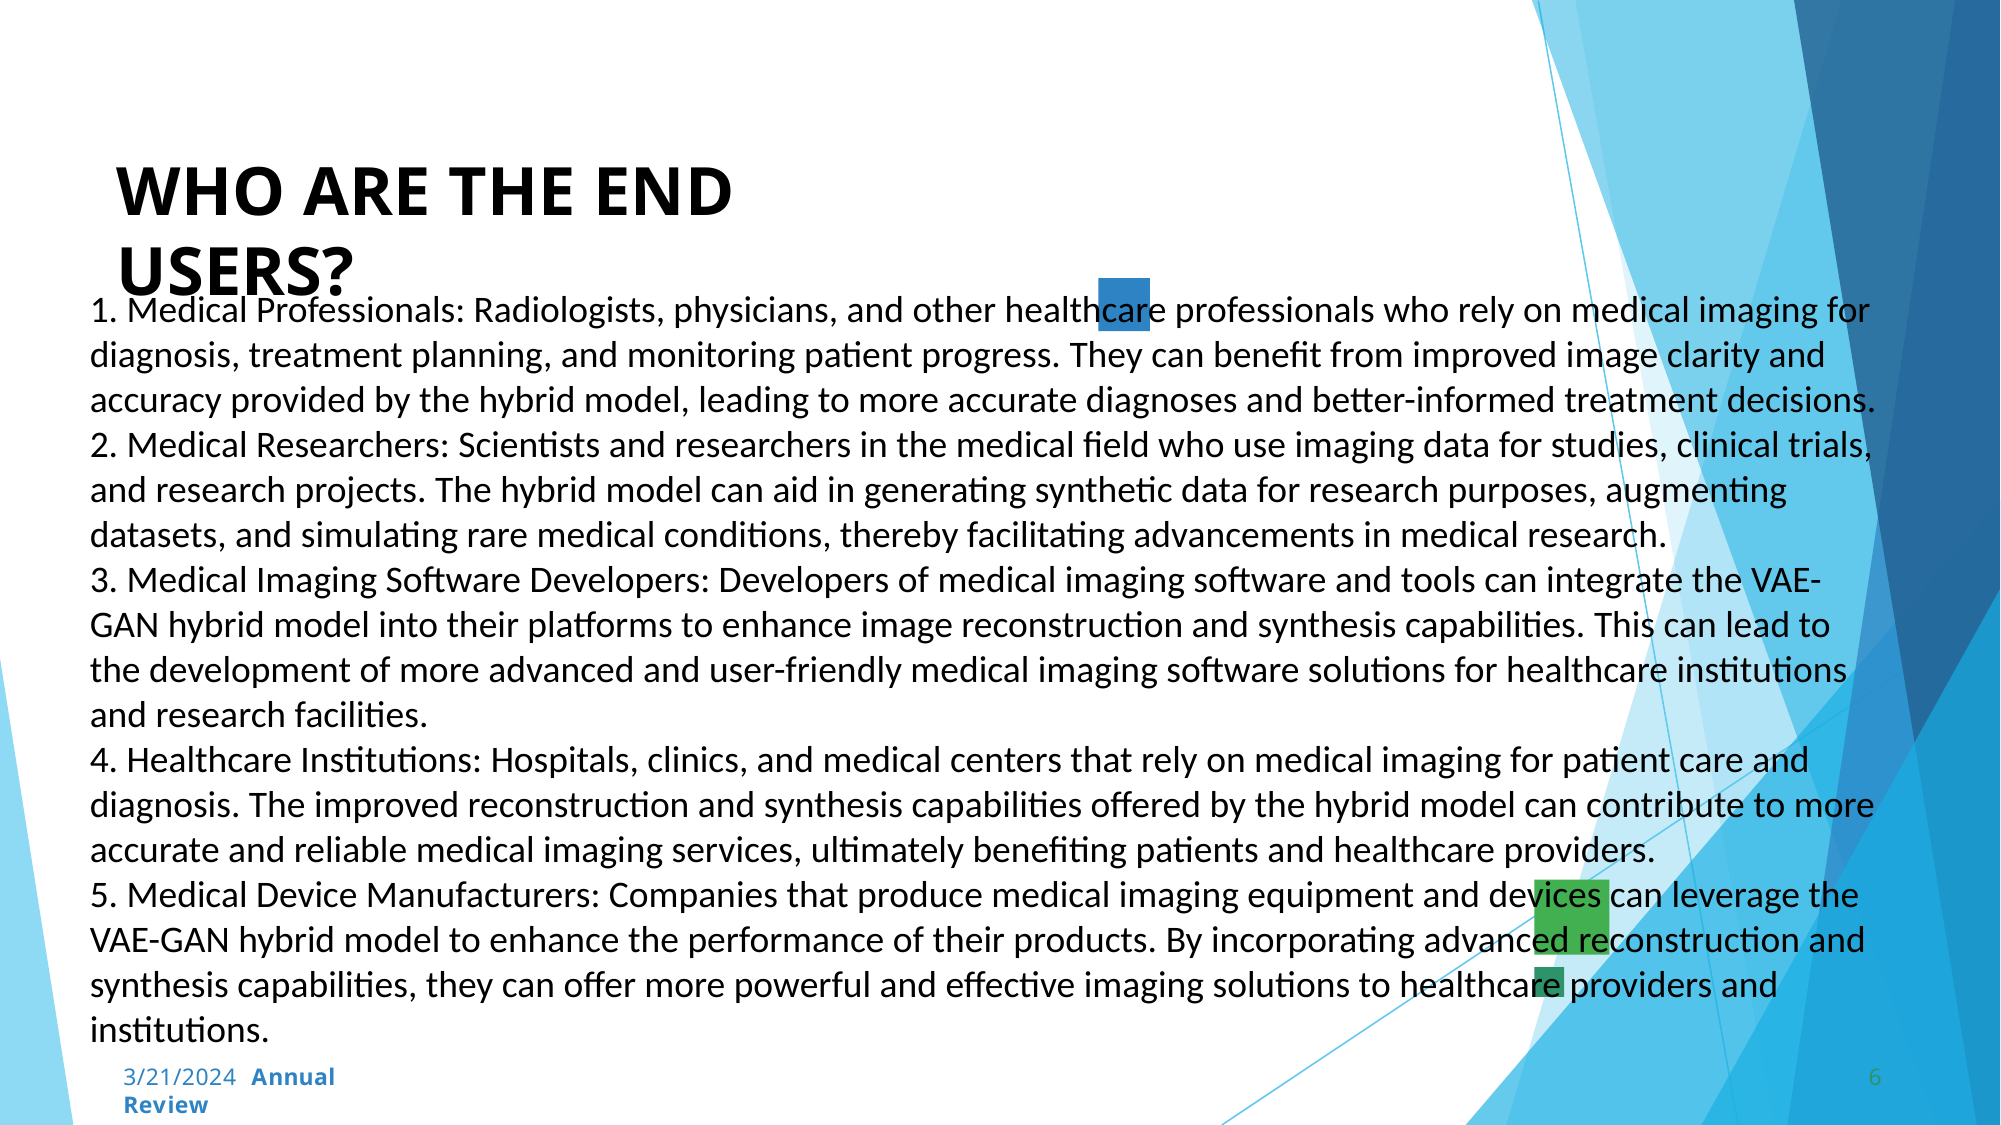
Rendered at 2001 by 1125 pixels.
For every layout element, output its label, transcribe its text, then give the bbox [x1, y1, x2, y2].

picture [118, 1012, 477, 1093]
title WHO ARE THE END USERS? [114, 146, 938, 278]
slide_number 6 [1862, 1061, 1888, 1125]
text_box 1. Medical Professionals: Radiologists, physicians, and other healthcare professionals who rely on medical imaging for diagnosis, treatment planning, and monitoring patient progress. They can benefit from improved image clarity and accuracy provided by the hybrid model, leading to more accurate diagnoses and better-informed treatment decisions. 2. Medical Researchers: Scientists and researchers in the medical field who use imaging data for studies, clinical trials, and research projects. The hybrid model can aid in generating synthetic data for research purposes, augmenting datasets, and simulating rare medical conditions, thereby facilitating advancements in medical research. 3. Medical Imaging Software Developers: Developers of medical imaging software and tools can integrate the VAE-GAN hybrid model into their platforms to enhance image reconstruction and synthesis capabilities. This can lead to the development of more advanced and user-friendly medical imaging software solutions for healthcare institutions and research facilities. 4. Healthcare Institutions: Hospitals, clinics, and medical centers that rely on medical imaging for patient care and diagnosis. The improved reconstruction and synthesis capabilities offered by the hybrid model can contribute to more accurate and reliable medical imaging services, ultimately benefiting patients and healthcare providers. 5. Medical Device Manufacturers: Companies that produce medical imaging equipment and devices can leverage the VAE-GAN hybrid model to enhance the performance of their products. By incorporating advanced reconstruction and synthesis capabilities, they can offer more powerful and effective imaging solutions to healthcare providers and institutions. [75, 278, 1900, 1058]
text_box 3/21/2024 Annual Review [121, 1101, 417, 1118]
